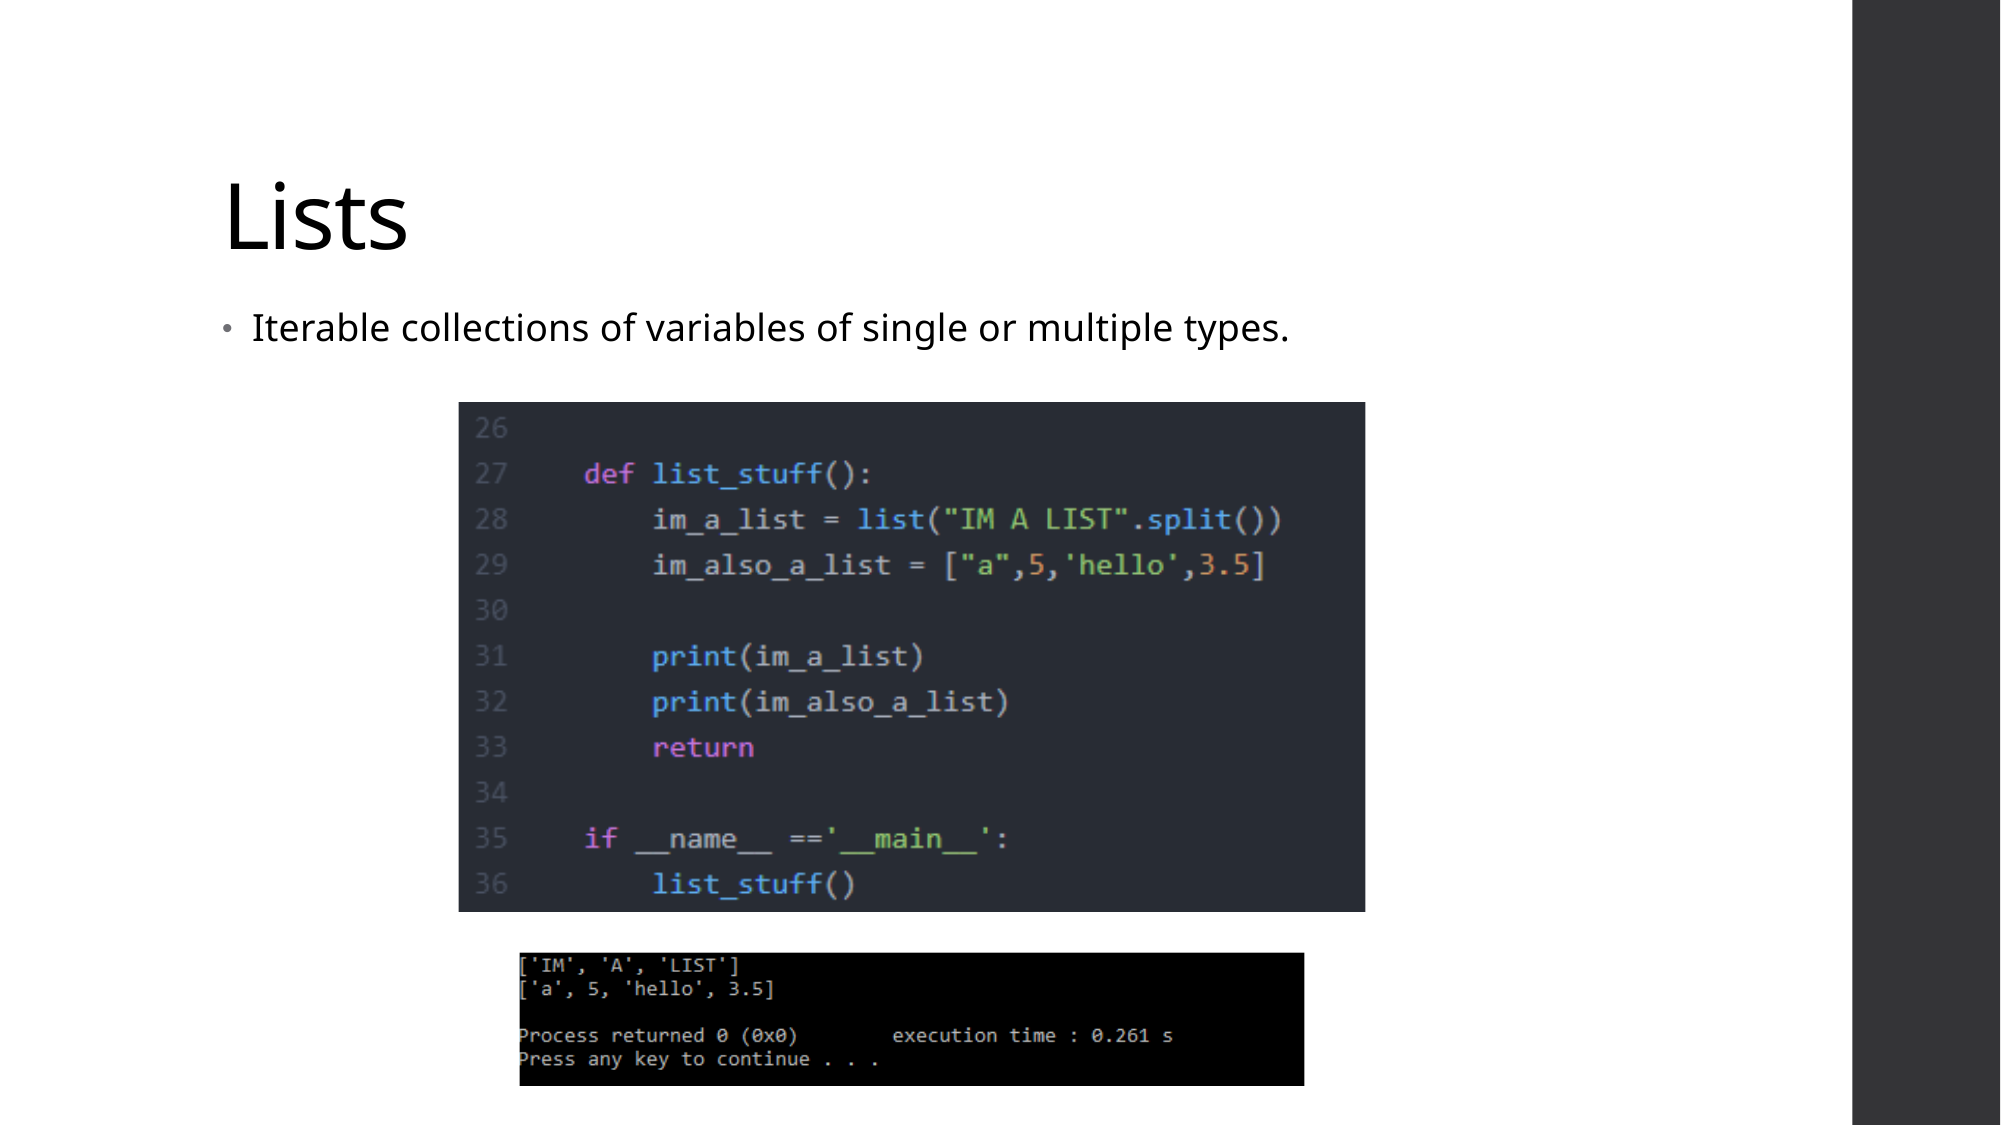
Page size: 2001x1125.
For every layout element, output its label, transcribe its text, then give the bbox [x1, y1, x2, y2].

picture [519, 941, 1305, 1086]
title Lists [206, 60, 1797, 278]
list Iterable collections of variables of single or multiple types. [206, 299, 1617, 1014]
picture [458, 401, 1366, 912]
